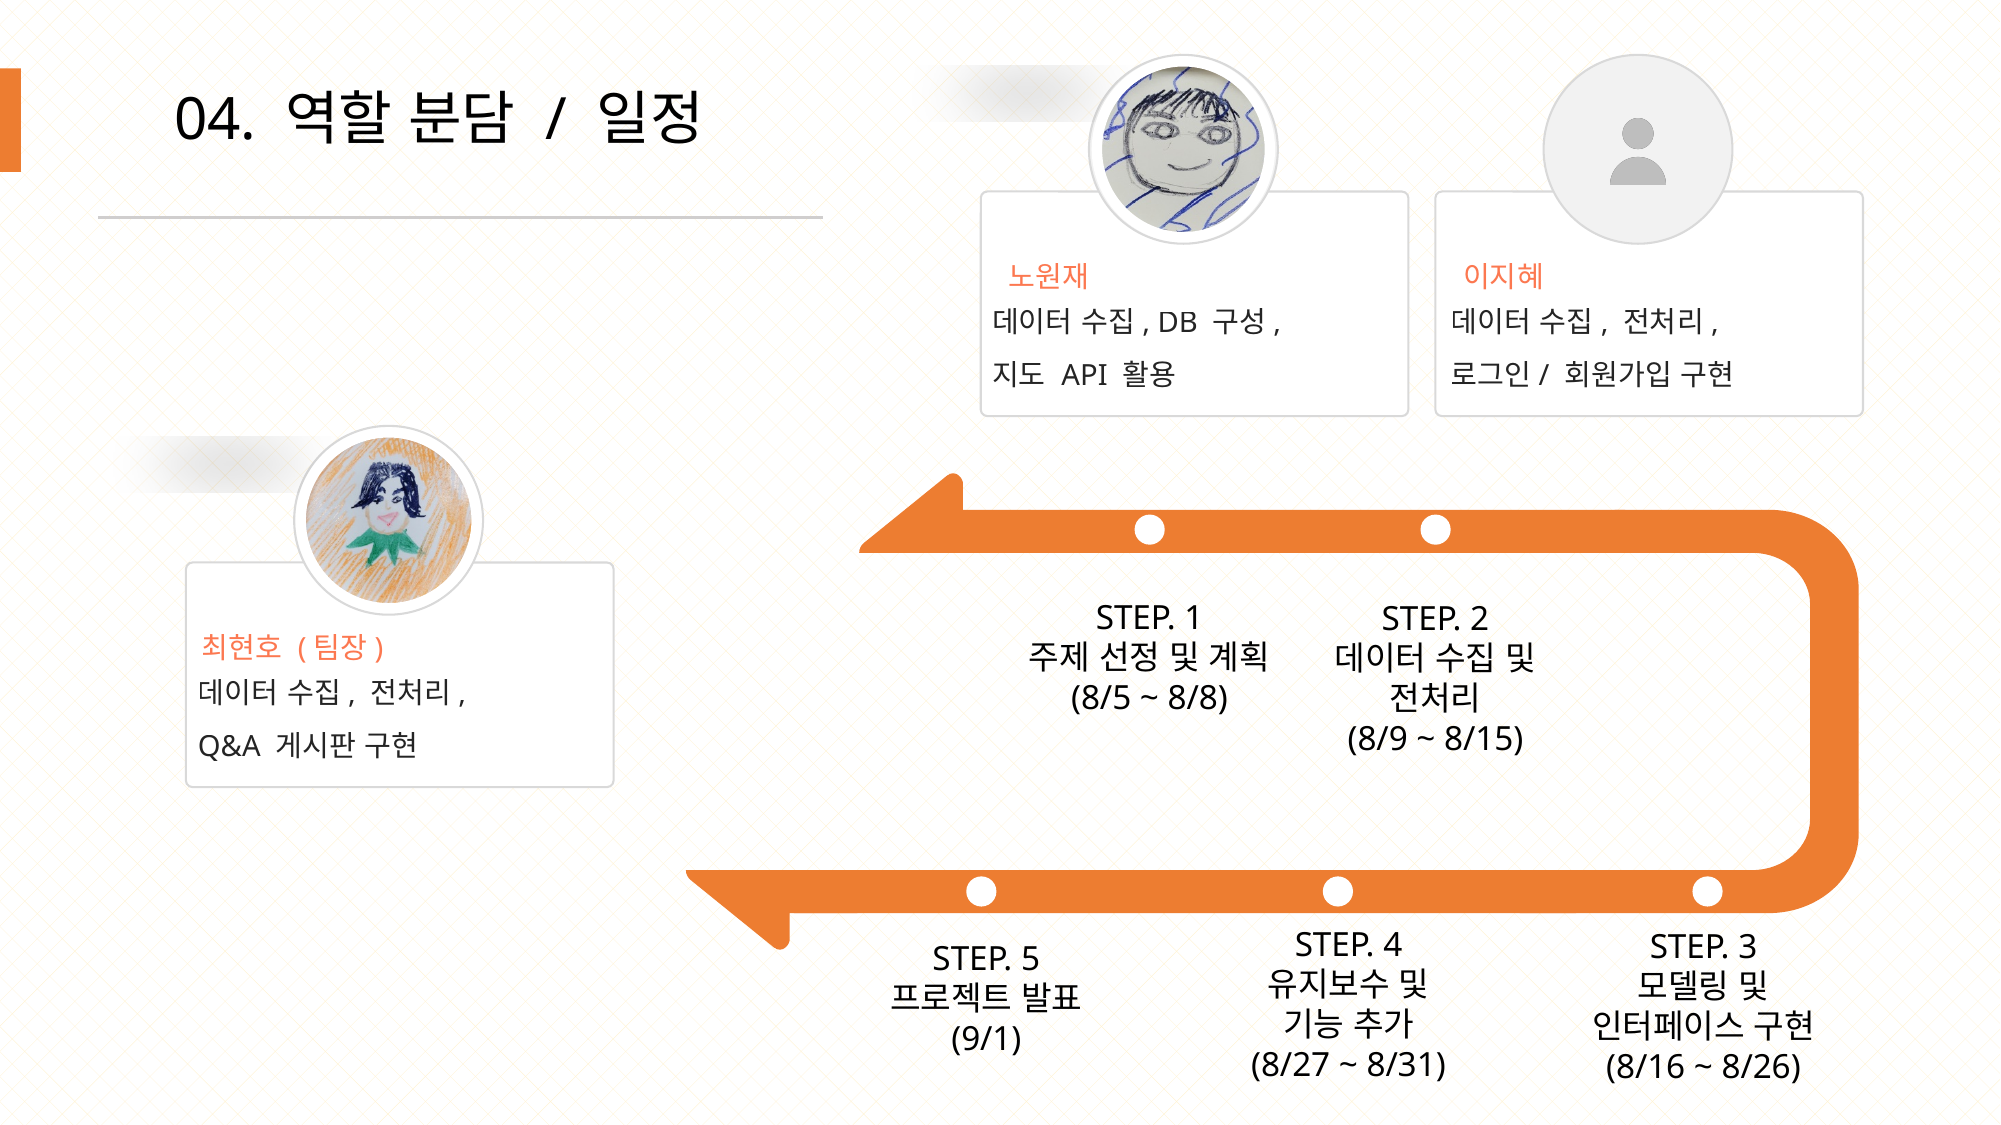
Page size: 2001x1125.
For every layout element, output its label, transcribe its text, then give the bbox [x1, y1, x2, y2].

text_box [1147, 53, 1220, 61]
text_box [1691, 875, 1724, 908]
text_box [979, 190, 1410, 418]
text_box [793, 869, 1577, 914]
text_box STEP. 5 프로젝트 발표 (9/1) [722, 929, 1251, 1065]
text_box 이지혜 [1463, 240, 1545, 286]
text_box [1087, 119, 1096, 188]
text_box [1434, 190, 1865, 418]
text_box STEP. 2 데이터 수집 및 전처리 (8/9 ~ 8/15) [1171, 589, 1700, 764]
picture [300, 432, 477, 609]
text_box [1321, 875, 1355, 908]
text_box [1133, 513, 1166, 546]
text_box [1027, 509, 1626, 554]
text_box 데이터 수집, 전처리, Q&A 게시판 구현 [197, 657, 466, 763]
text_box [965, 875, 998, 908]
text_box [384, 609, 424, 616]
text_box STEP. 4 유지보수 및 기능 추가 (8/27 ~ 8/31) [1084, 915, 1613, 1091]
text_box 데이터 수집, 전처리, 로그인/ 회원가입 구현 [1450, 286, 1735, 392]
text_box [293, 489, 300, 556]
text_box 최현호 (팀장) [201, 611, 384, 657]
text_box [1577, 509, 1859, 914]
text_box 노원재 [1008, 240, 1090, 286]
text_box STEP. 1 주제 선정 및 계획 (8/5 ~ 8/8) [885, 589, 1171, 724]
text_box [1542, 53, 1734, 245]
text_box [0, 67, 22, 173]
text_box [1419, 513, 1452, 546]
text_box [352, 424, 425, 432]
text_box 04. 역할 분담 / 일정 [159, 11, 998, 229]
text_box 데이터 수집, DB 구성, 지도 API 활용 [992, 286, 1282, 392]
text_box [685, 870, 793, 929]
picture [1096, 61, 1270, 238]
picture [1610, 118, 1666, 185]
text_box [184, 561, 615, 789]
text_box STEP. 3 모델링 및 인터페이스 구현 (8/16 ~ 8/26) [1439, 917, 1968, 1093]
text_box [477, 484, 485, 557]
text_box [1148, 238, 1219, 245]
text_box [859, 473, 1027, 553]
text_box [1270, 109, 1279, 190]
